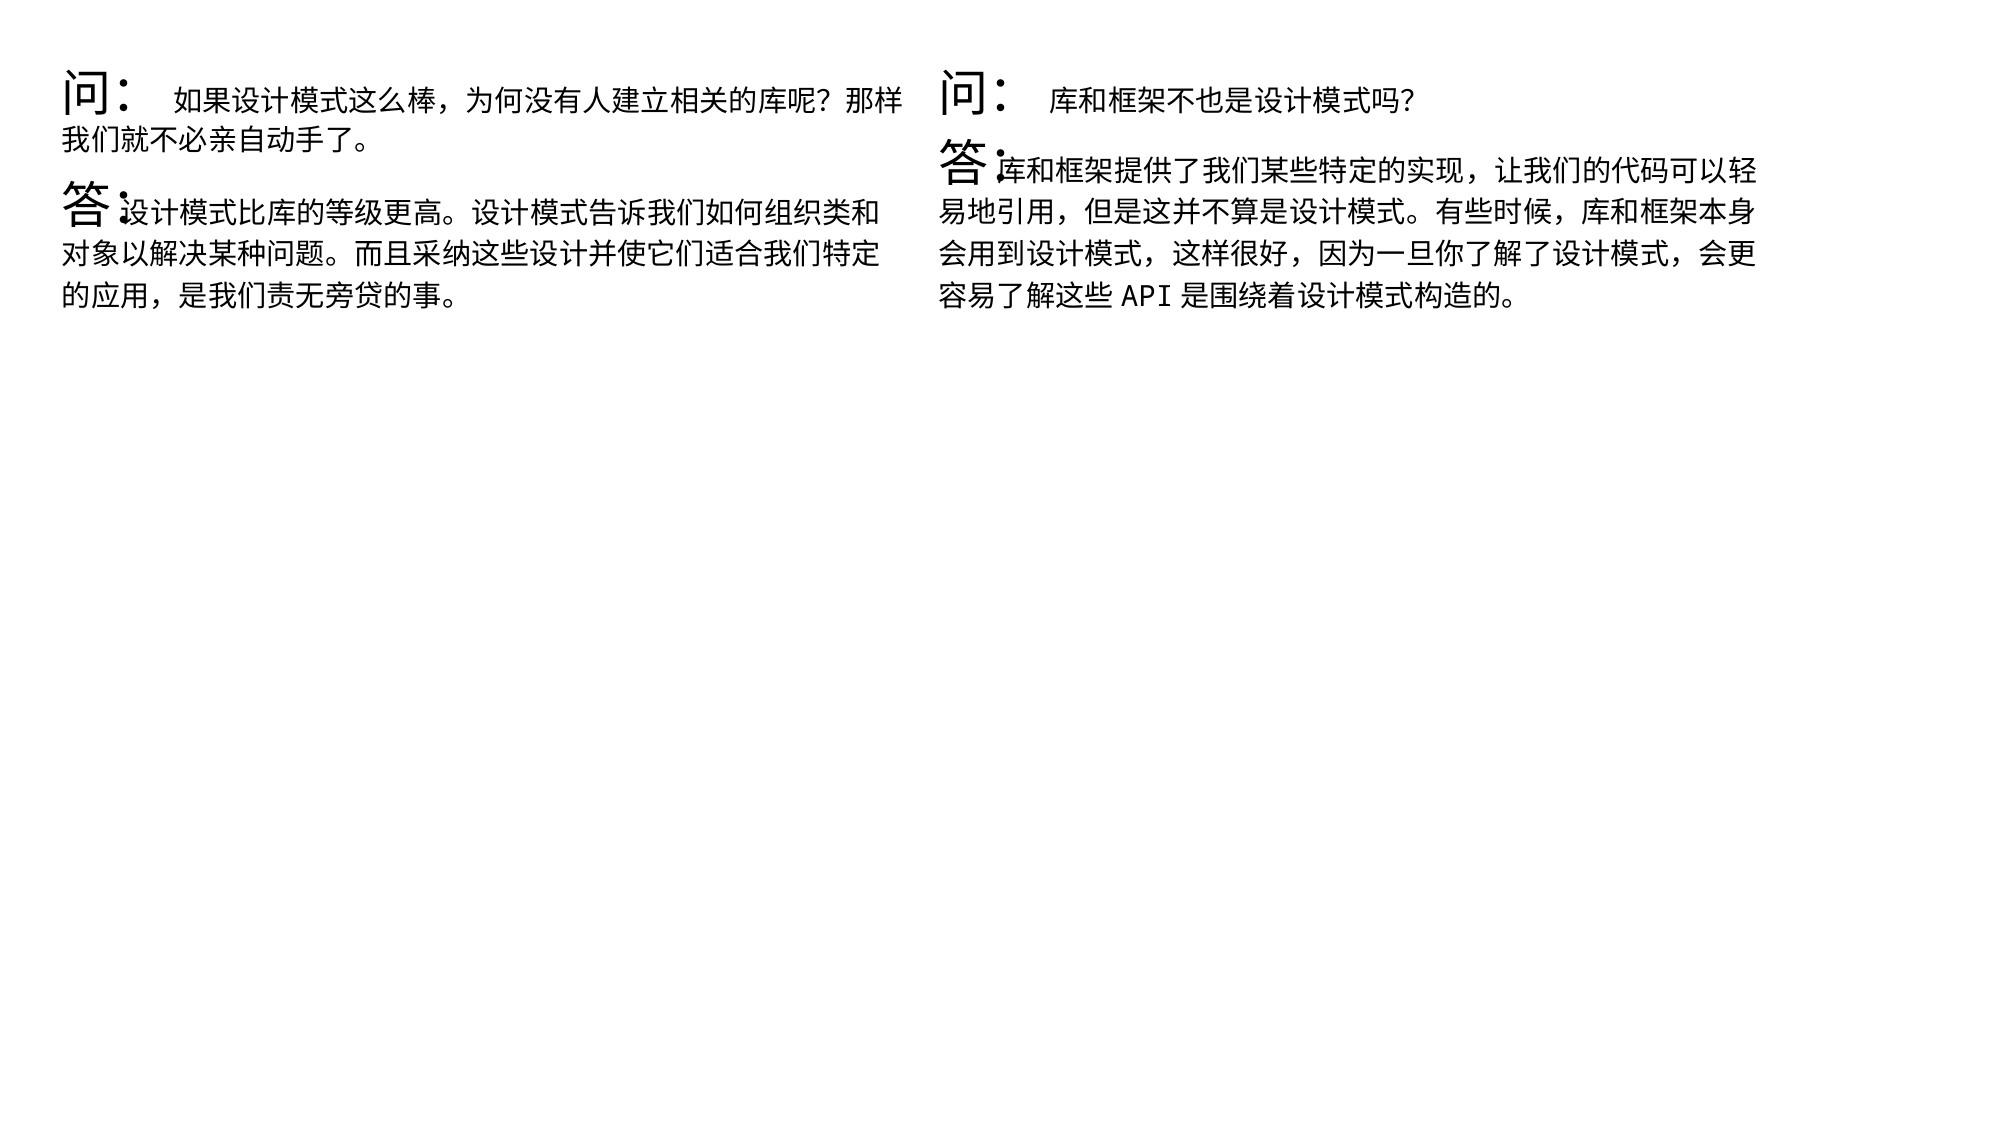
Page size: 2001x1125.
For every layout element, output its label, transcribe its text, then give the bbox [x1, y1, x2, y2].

text_box 答： [47, 165, 142, 241]
text_box 库和框架提供了我们某些特定的实现，让我们的代码可以轻易地引用，但是这并不算是设计模式。有些时候，库和框架本身会用到设计模式，这样很好，因为一旦你了解了设计模式，会更容易了解这些API是围绕着设计模式构造的。 [923, 137, 1787, 320]
text_box 设计模式比库的等级更高。设计模式告诉我们如何组织类和对象以解决某种问题。而且采纳这些设计并使它们适合我们特定的应用，是我们责无旁贷的事。 [47, 180, 910, 320]
text_box 问： 如果设计模式这么棒，为何没有人建立相关的库呢？那样我们就不必亲自动手了。 [47, 53, 923, 164]
text_box 问： 库和框架不也是设计模式吗？ [923, 53, 1800, 129]
text_box 答： [923, 123, 1019, 199]
